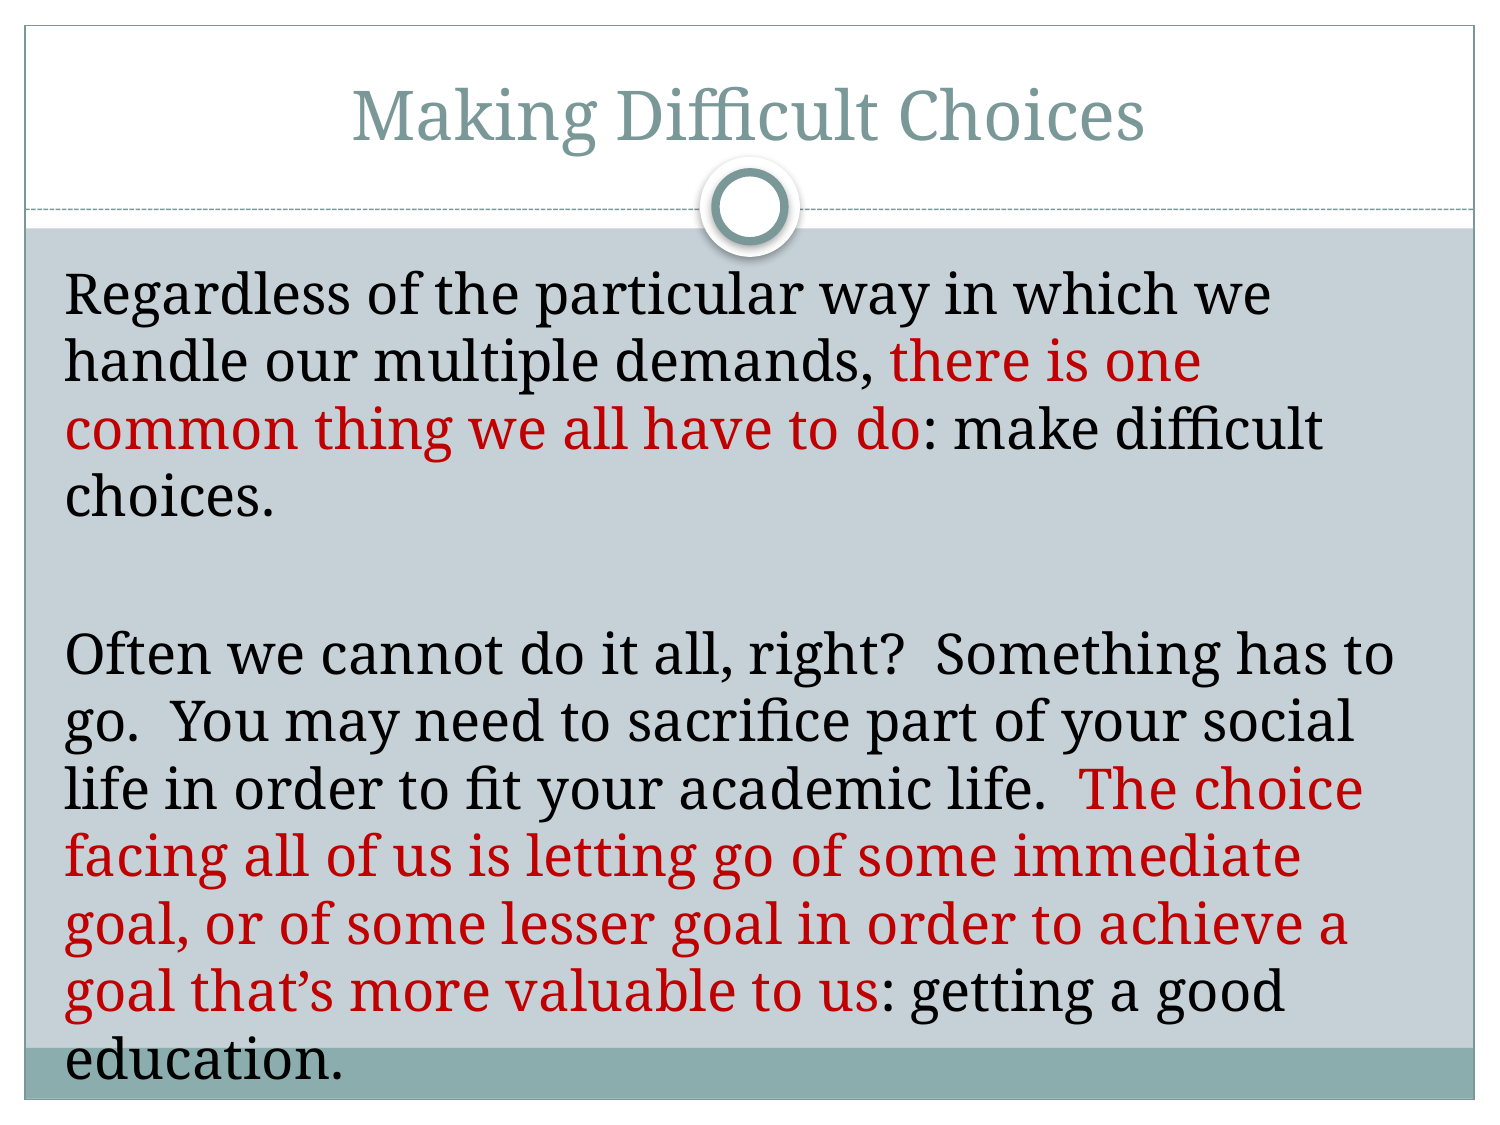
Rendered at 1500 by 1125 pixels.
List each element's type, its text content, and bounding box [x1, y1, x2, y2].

list Regardless of the particular way in which we handle our multiple demands, there is one common thing we all have to do: make difficult choices. Often we cannot do it all, right? Something has to go. You may need to sacrifice part of your social life in order to fit your academic life. The choice facing all of us is letting go of some immediate goal, or of some lesser goal in order to achieve a goal that’s more valuable to us: getting a good education. [49, 250, 1445, 1001]
title Making Difficult Choices [49, 37, 1450, 162]
